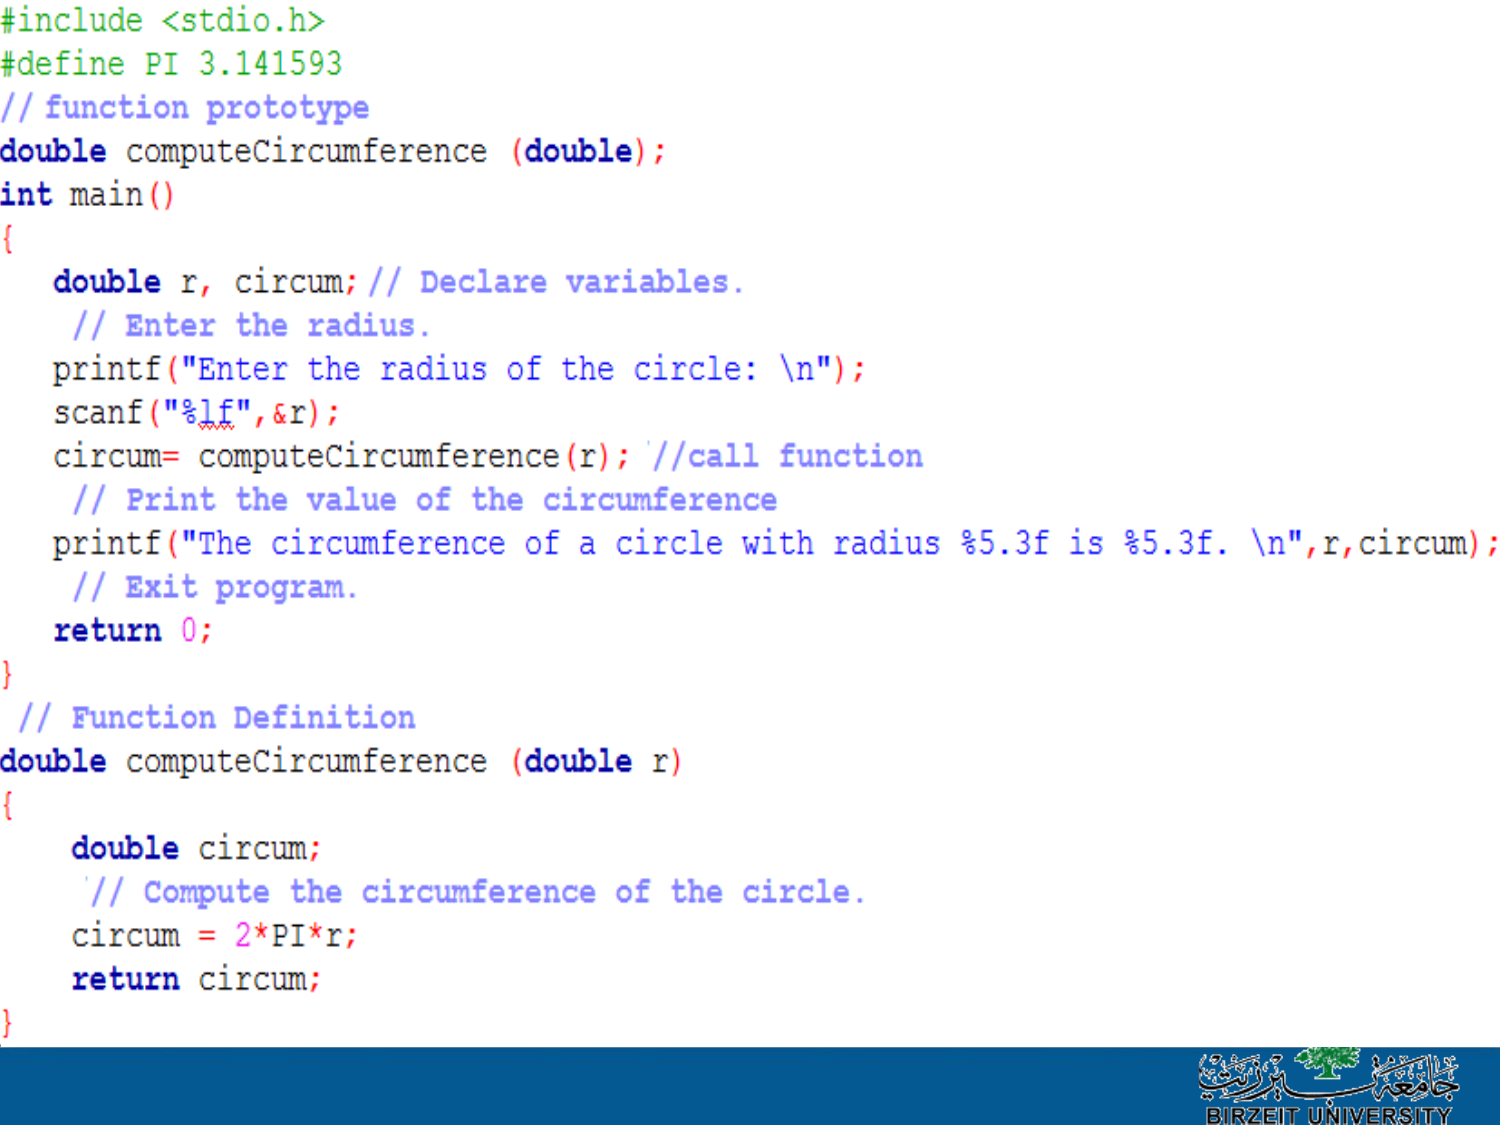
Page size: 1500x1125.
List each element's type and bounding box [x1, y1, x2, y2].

text_box [0, 0, 1500, 1047]
picture [0, 1047, 1500, 1125]
